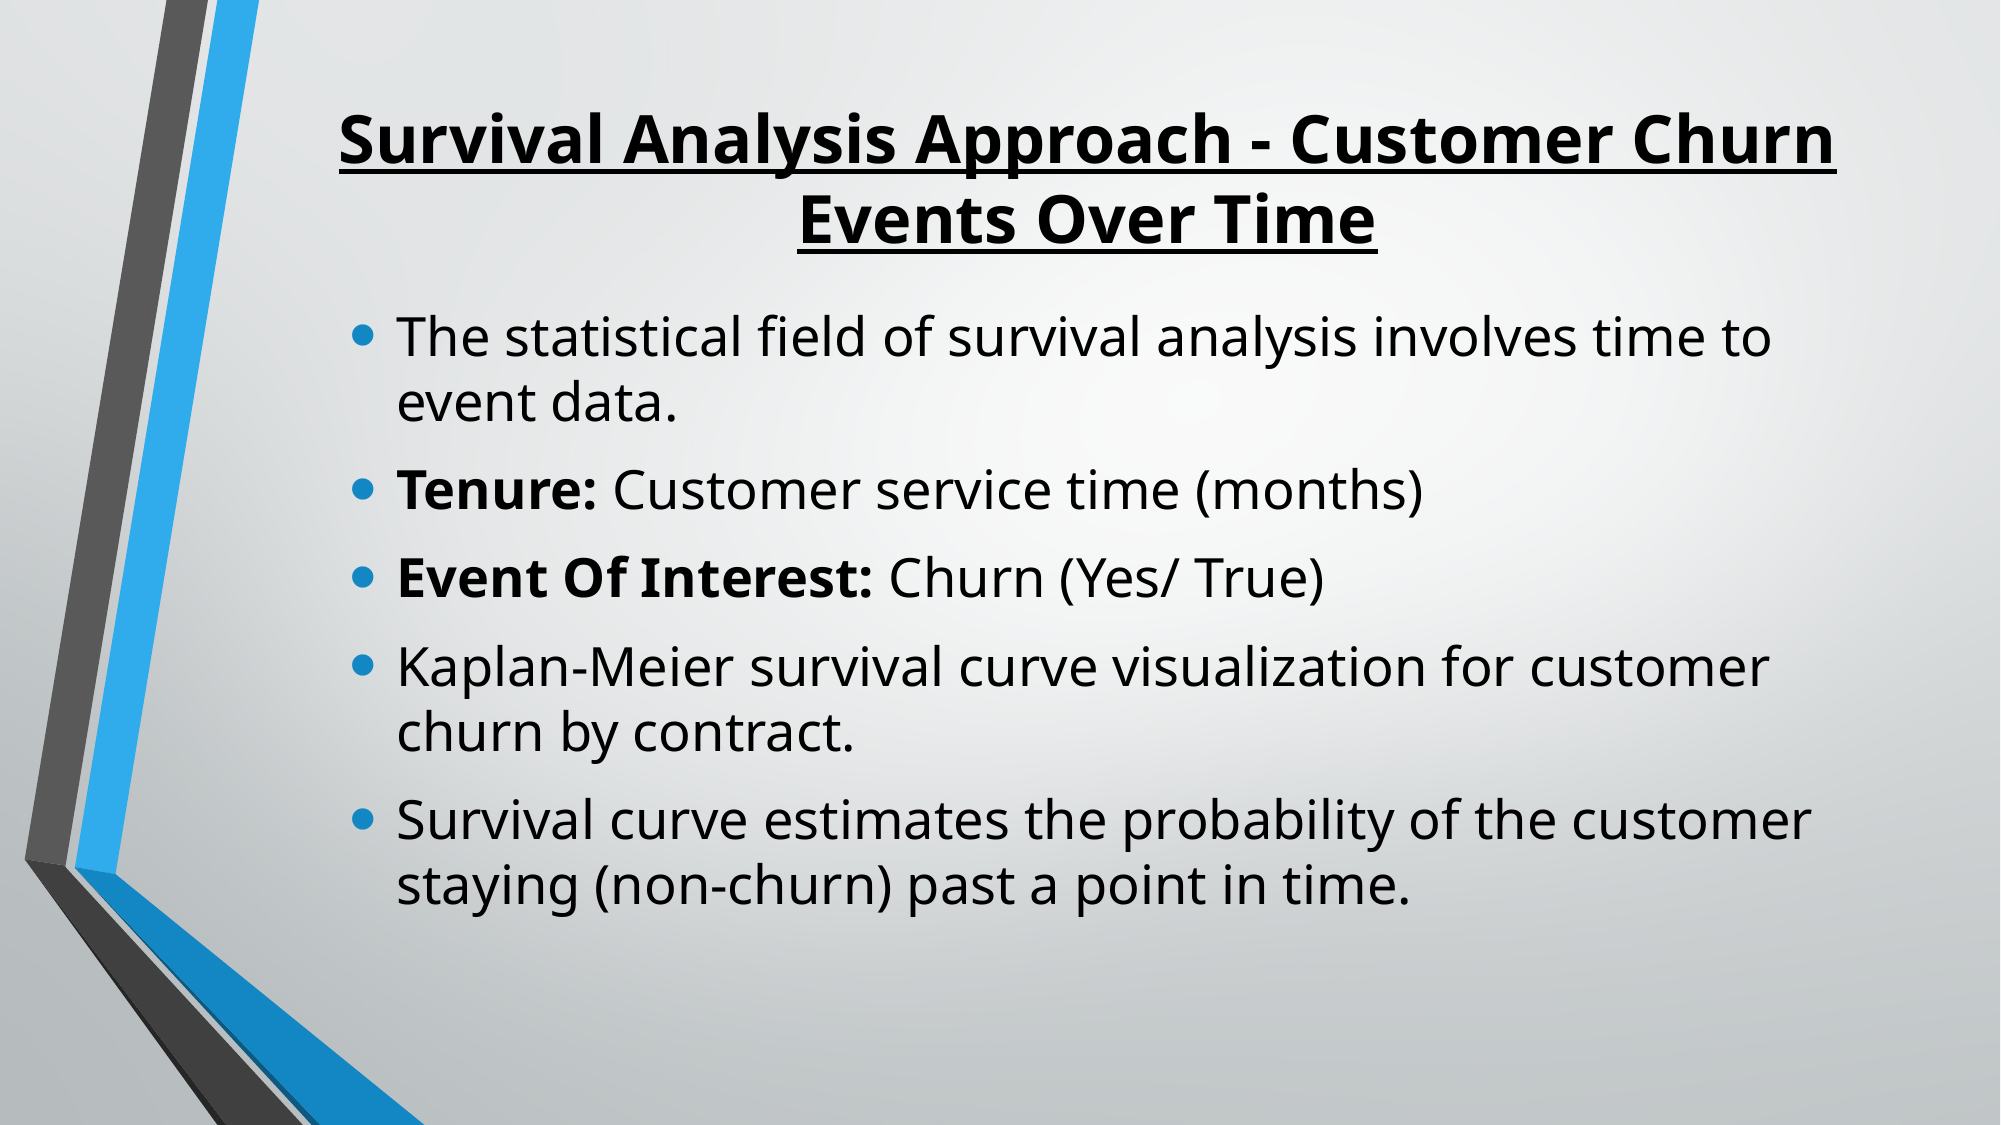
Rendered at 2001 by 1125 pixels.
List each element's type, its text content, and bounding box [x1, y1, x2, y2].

title Survival Analysis Approach - Customer Churn Events Over Time [305, 79, 1870, 275]
list The statistical field of survival analysis involves time to event data. Tenure: Customer service time (months) Event Of Interest: Churn (Yes/ True) Kaplan-Meier survival curve visualization for customer churn by contract. Survival curve estimates the probability of the customer staying (non-churn) past a point in time. [334, 314, 1899, 904]
